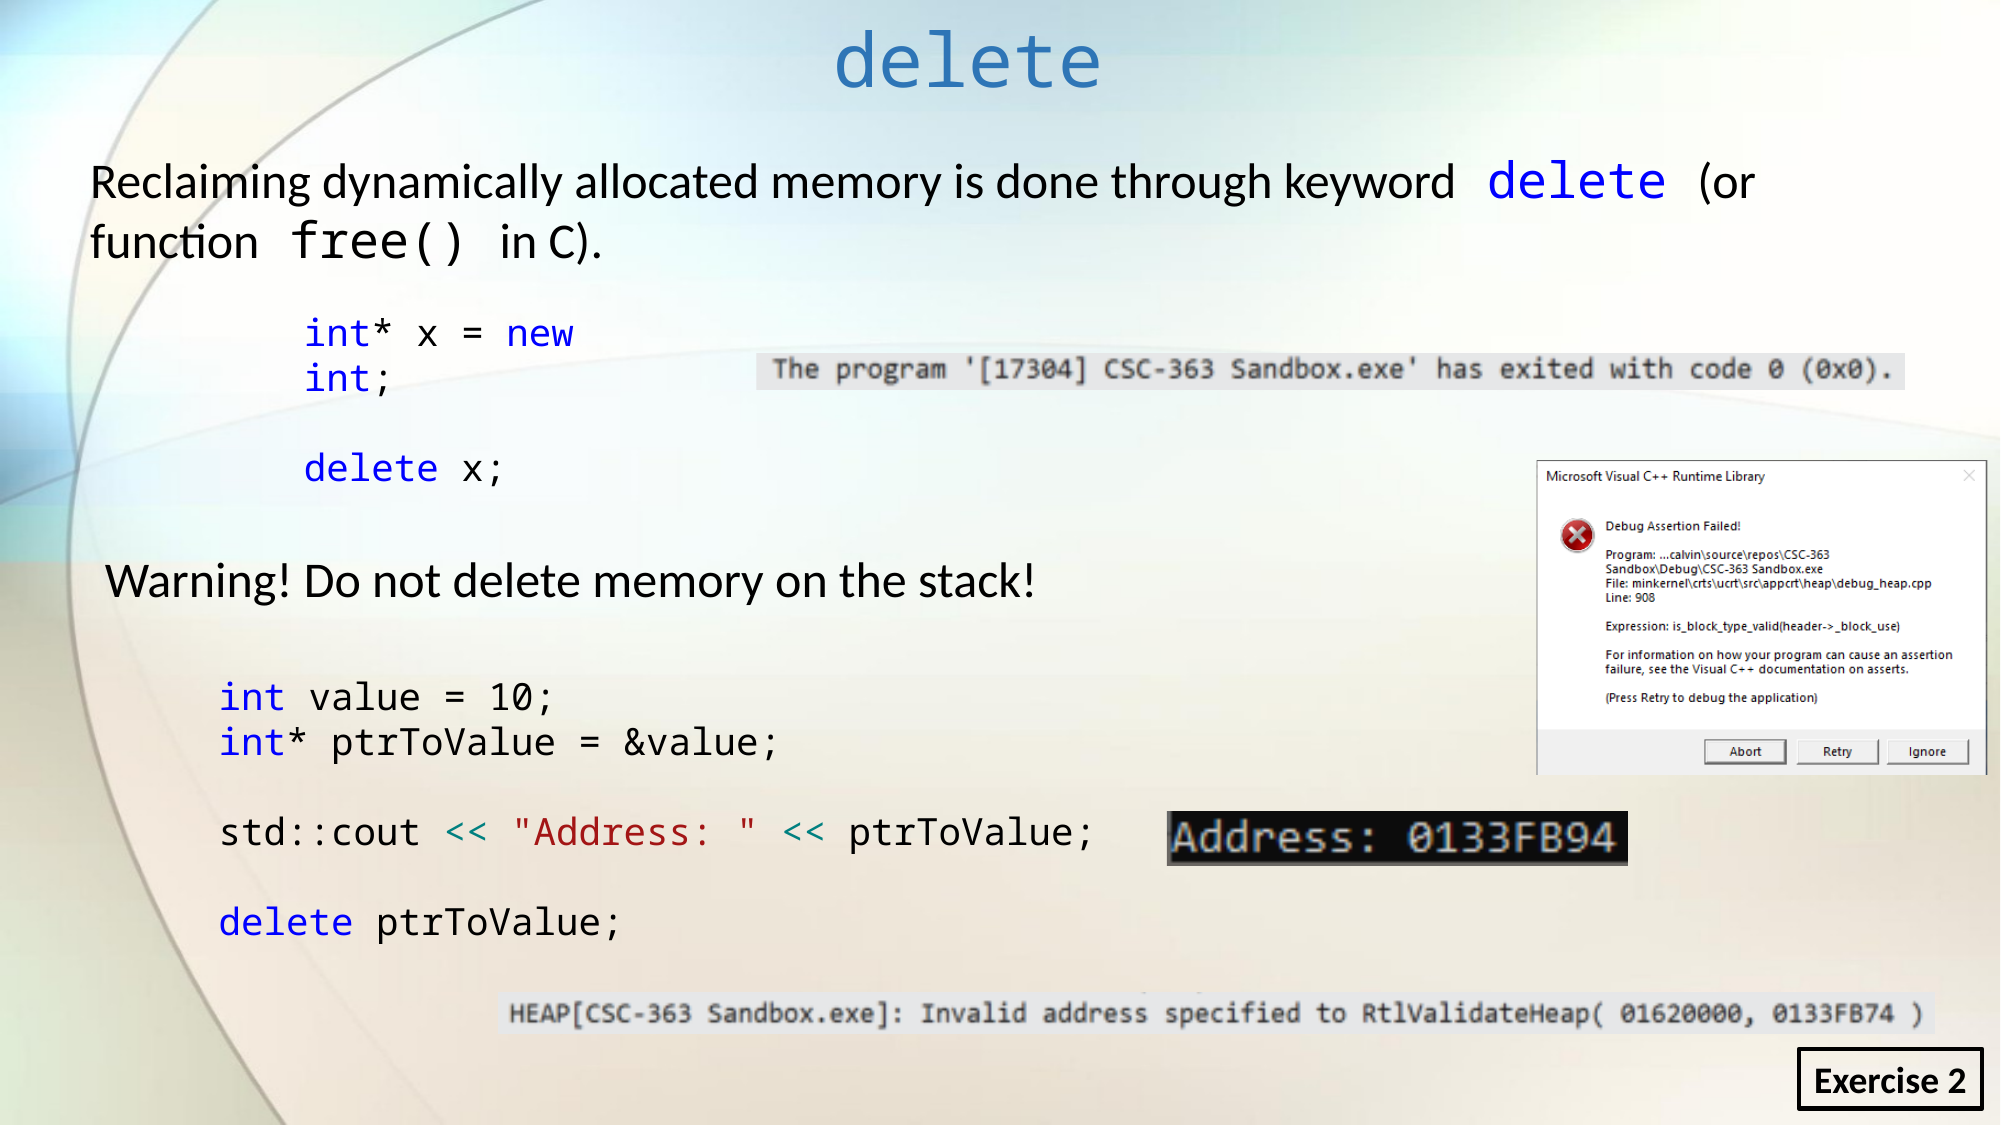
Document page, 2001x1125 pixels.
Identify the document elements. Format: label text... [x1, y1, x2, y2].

text_box Warning! Do not delete memory on the stack! [89, 540, 1526, 616]
text_box int* x = new int; delete x; [289, 301, 683, 497]
text_box int value = 10; int* ptrToValue = &value; std::cout << "Address: " << ptrToValue; delete ptrToValue; [203, 665, 1204, 951]
text_box Reclaiming dynamically allocated memory is done through keyword delete (or function free() in C). [75, 141, 1891, 276]
picture [0, 0, 2001, 1125]
text_box Exercise 2 [1798, 1048, 1983, 1109]
text_box delete [75, 11, 1861, 105]
